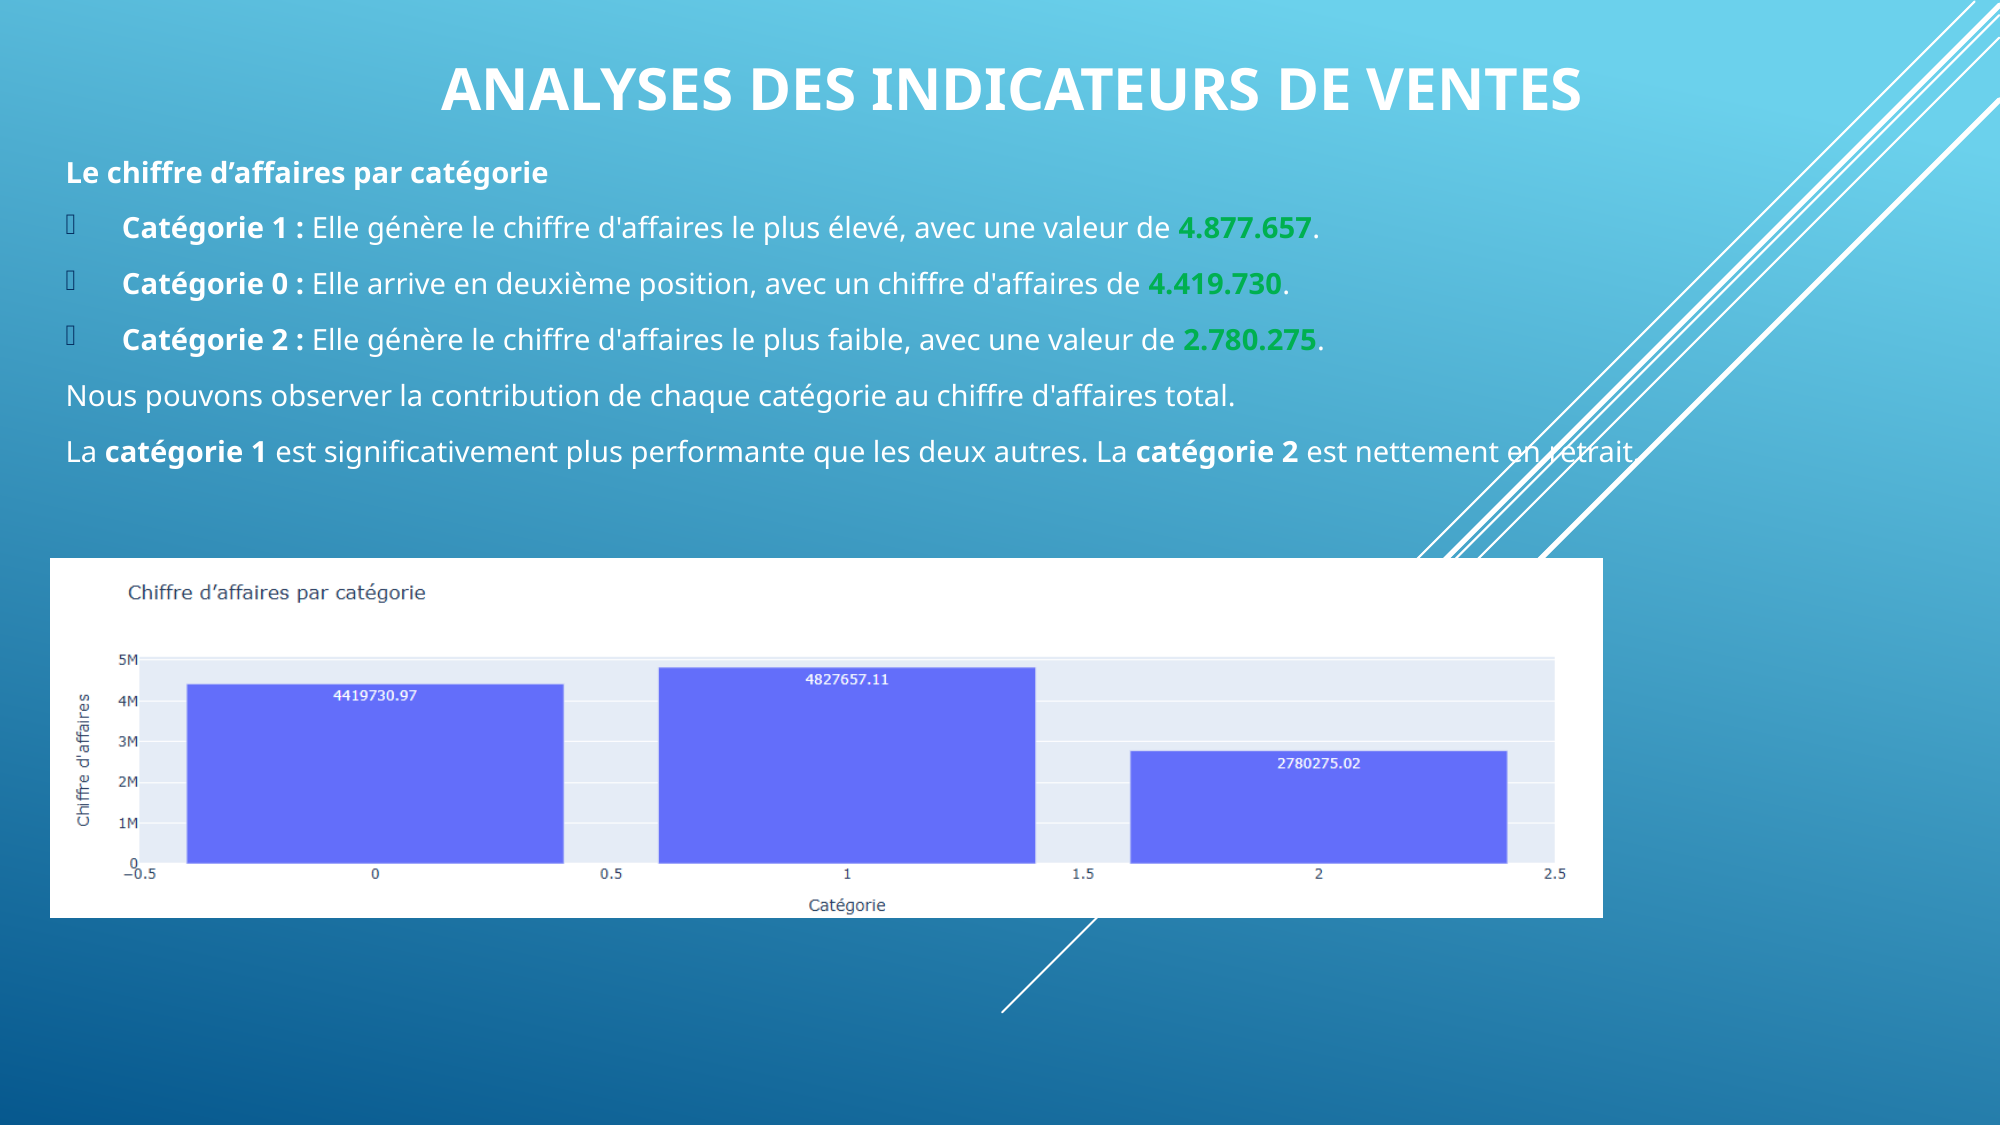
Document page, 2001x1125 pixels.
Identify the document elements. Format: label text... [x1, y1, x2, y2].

text_box Le chiffre d’affaires par catégorie Catégorie 1 : Elle génère le chiffre d'affaires le plus élevé, avec une valeur de 4.877.657. Catégorie 0 : Elle arrive en deuxième position, avec un chiffre d'affaires de 4.419.730. Catégorie 2 : Elle génère le chiffre d'affaires le plus faible, avec une valeur de 2.780.275. Nous pouvons observer la contribution de chaque catégorie au chiffre d'affaires total. La catégorie 1 est significativement plus performante que les deux autres. La catégorie 2 est nettement en retrait. [50, 146, 1757, 478]
text_box Analyses des indicateurs de ventes [281, 22, 1744, 129]
picture [50, 558, 1603, 918]
